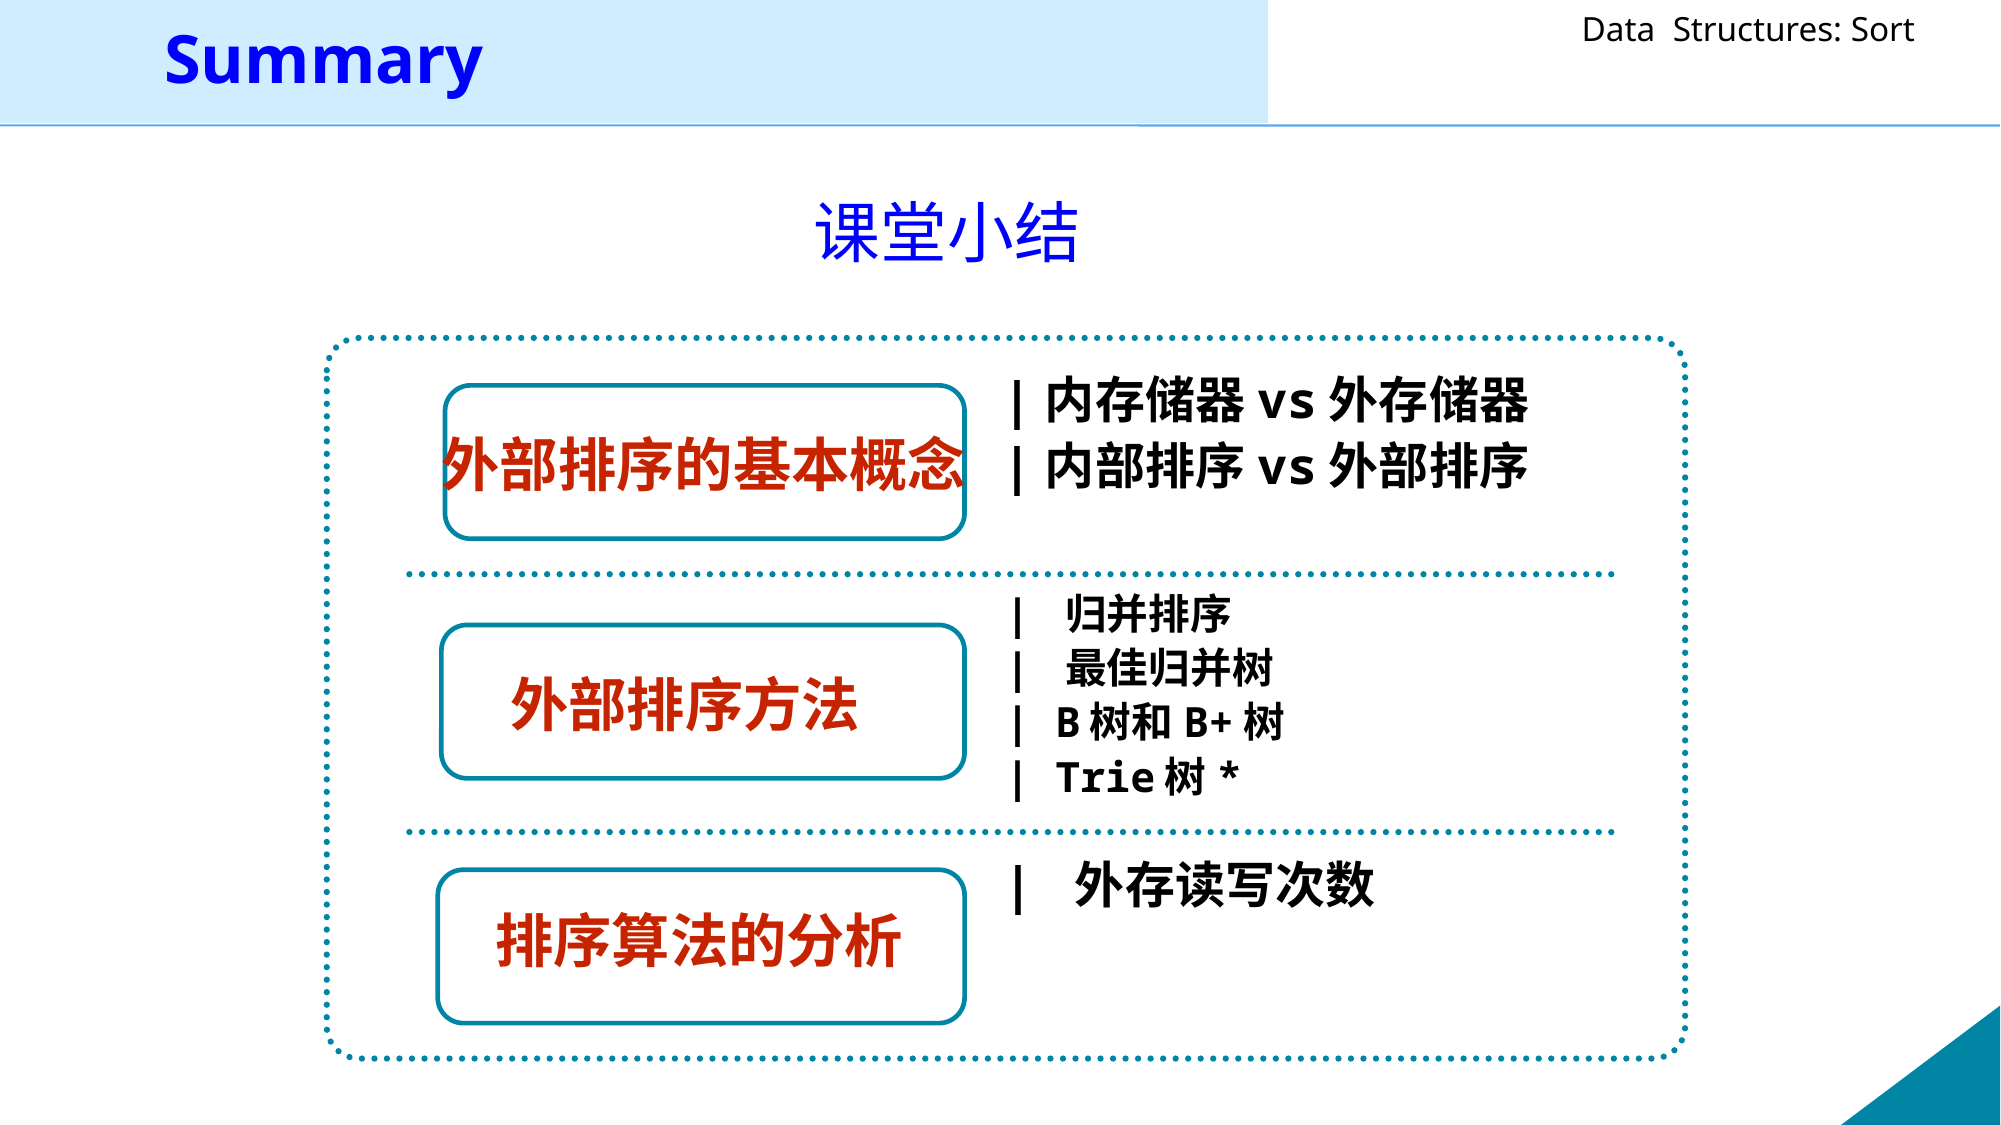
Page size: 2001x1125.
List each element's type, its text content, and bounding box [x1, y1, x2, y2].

text_box [326, 337, 1686, 1059]
text_box Summary [149, 9, 670, 105]
text_box | 归并排序 | 最佳归并树 | B树和B+树 | Trie树* [990, 580, 1682, 808]
text_box 课堂小结 [799, 183, 1414, 279]
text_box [373, 869, 1071, 1024]
text_box | 外存读写次数 [988, 846, 1615, 921]
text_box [362, 624, 1071, 779]
text_box |内存储器vs外存储器 |内部排序vs外部排序 [988, 361, 1567, 567]
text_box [350, 385, 1130, 539]
